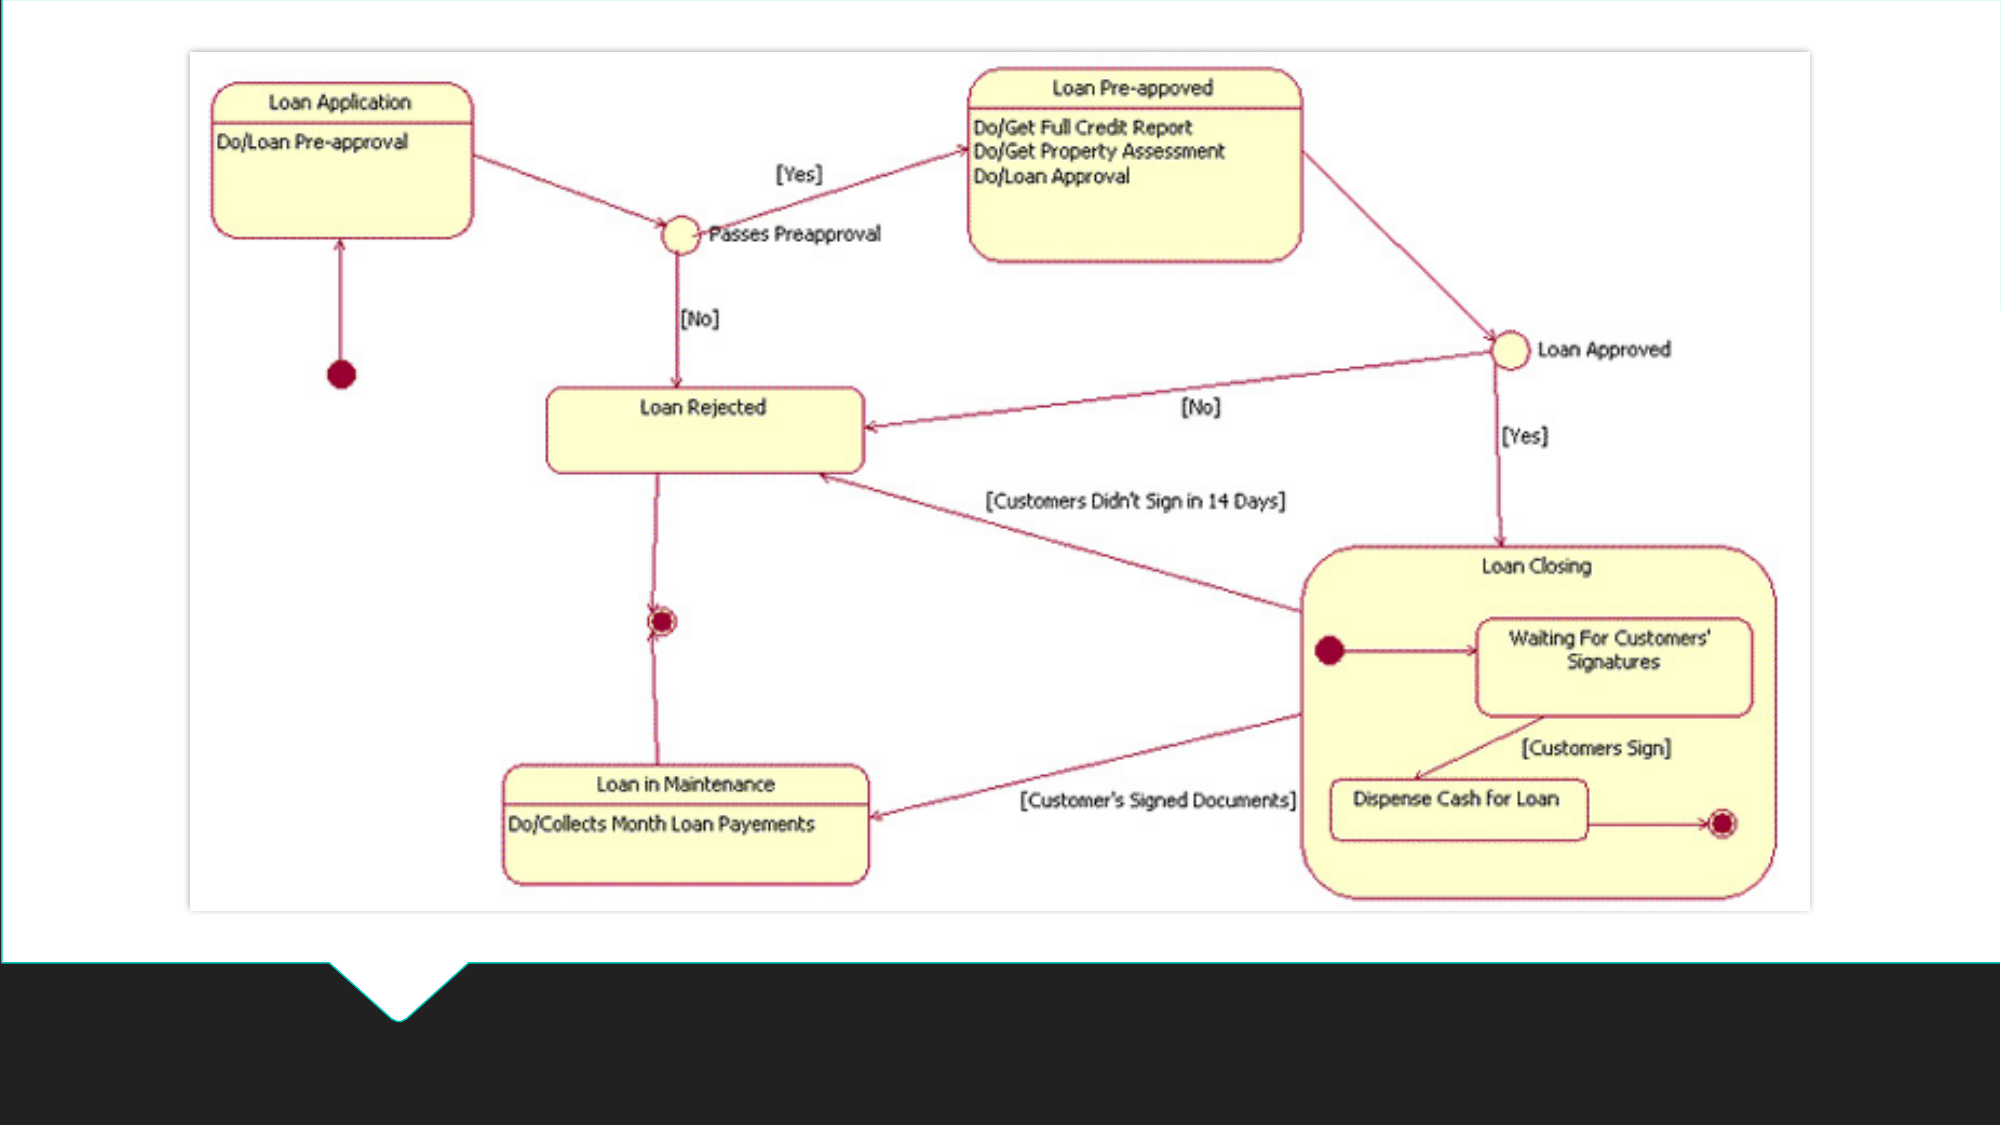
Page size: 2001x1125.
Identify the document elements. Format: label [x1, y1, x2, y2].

text_box [0, 0, 2000, 1125]
text_box [1, 0, 2000, 1023]
list [190, 52, 1810, 911]
